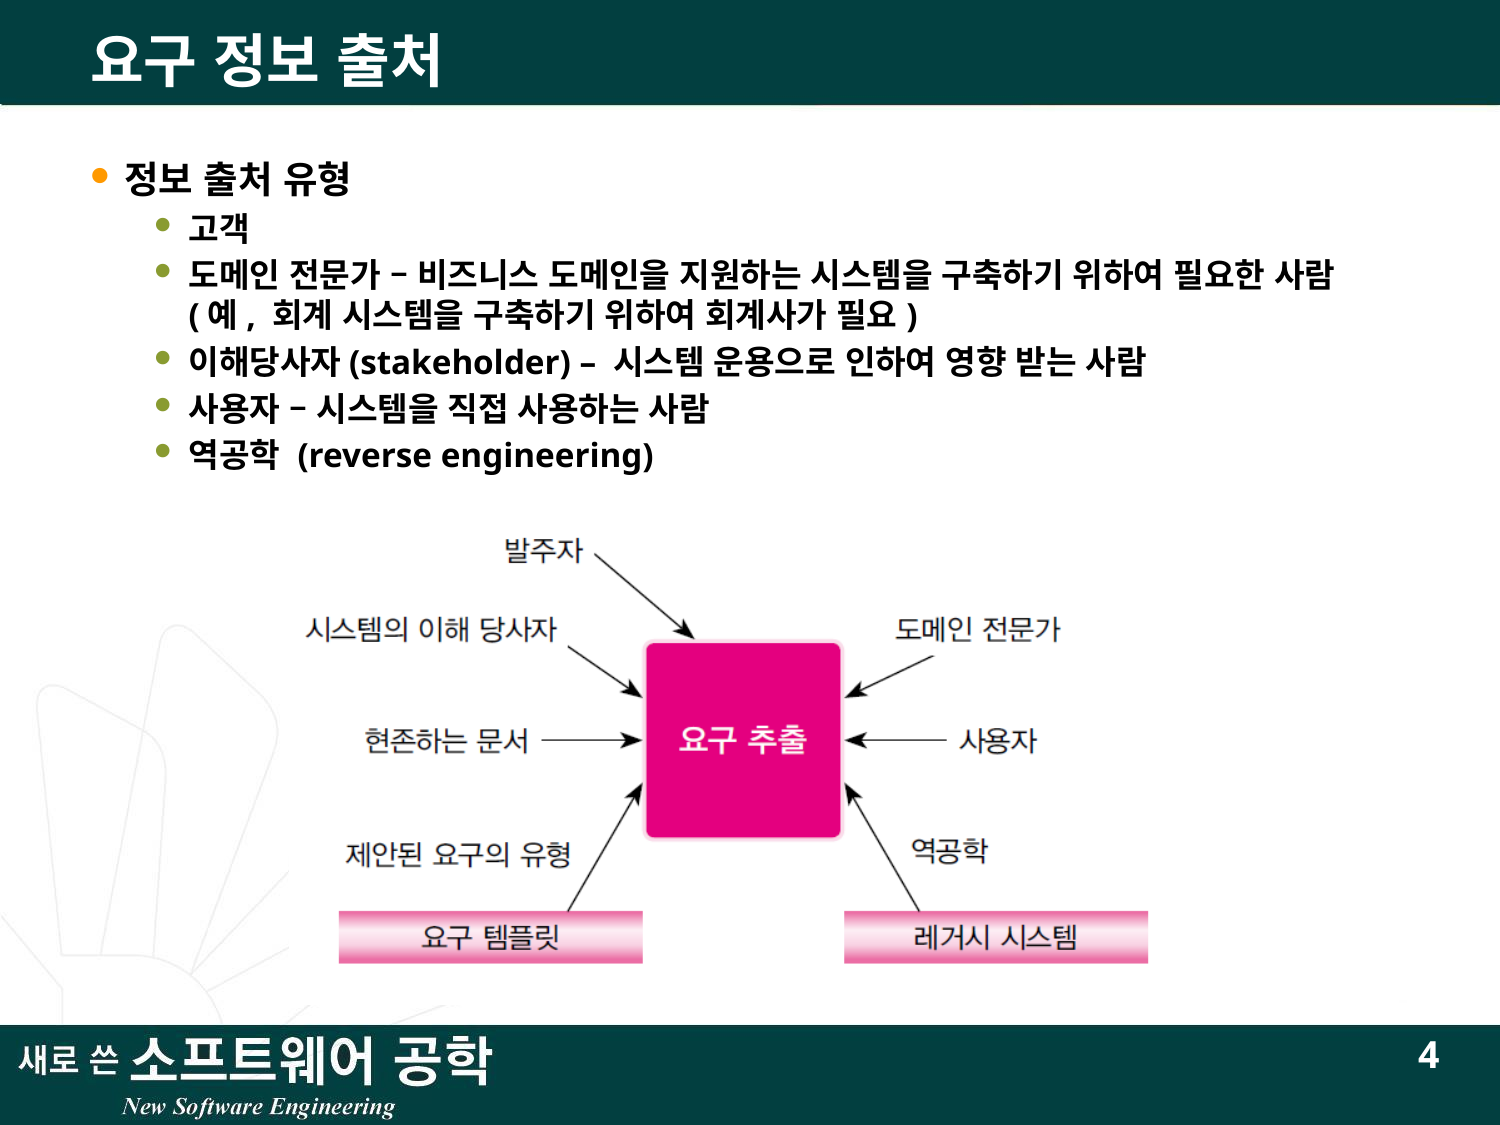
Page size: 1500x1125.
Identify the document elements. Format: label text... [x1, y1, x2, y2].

picture [0, 0, 1500, 1125]
list 정보 출처 유형 고객 도메인 전문가 – 비즈니스 도메인을 지원하는 시스템을 구축하기 위하여 필요한 사람(예, 회계 시스템을 구축하기 위하여 회계사가 필요) 이해당사자(stakeholder) – 시스템 운용으로 인하여 영향 받는 사람 사용자 – 시스템을 직접 사용하는 사람 역공학 (reverse engineering) [74, 148, 1426, 1006]
title 요구 정보 출처 [74, 13, 1426, 106]
slide_number 4 [1104, 1023, 1455, 1102]
